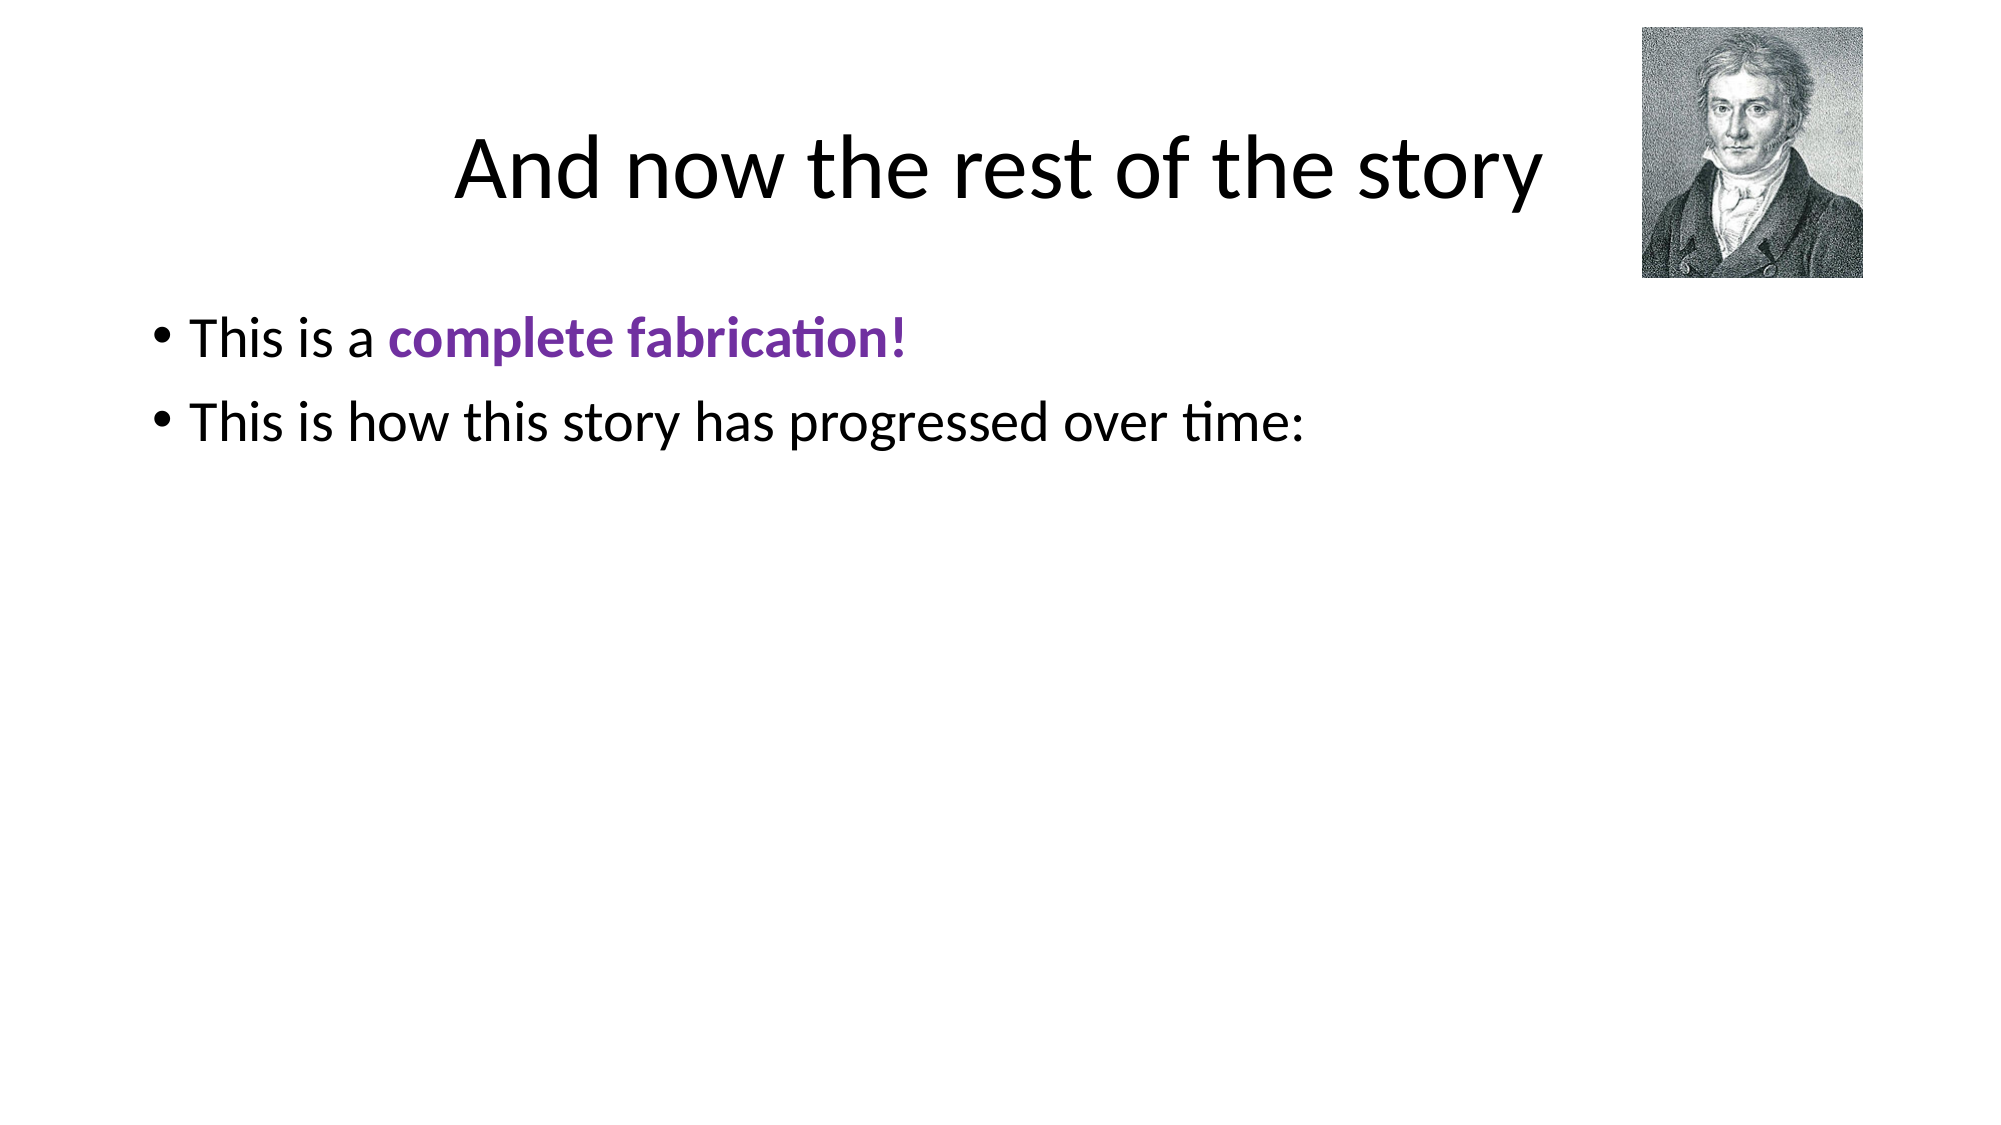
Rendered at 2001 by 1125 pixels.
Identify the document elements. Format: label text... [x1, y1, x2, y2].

list This is a complete fabrication! This is how this story has progressed over time: [137, 299, 1863, 1014]
picture [1642, 27, 1863, 278]
title And now the rest of the story [137, 59, 1637, 278]
